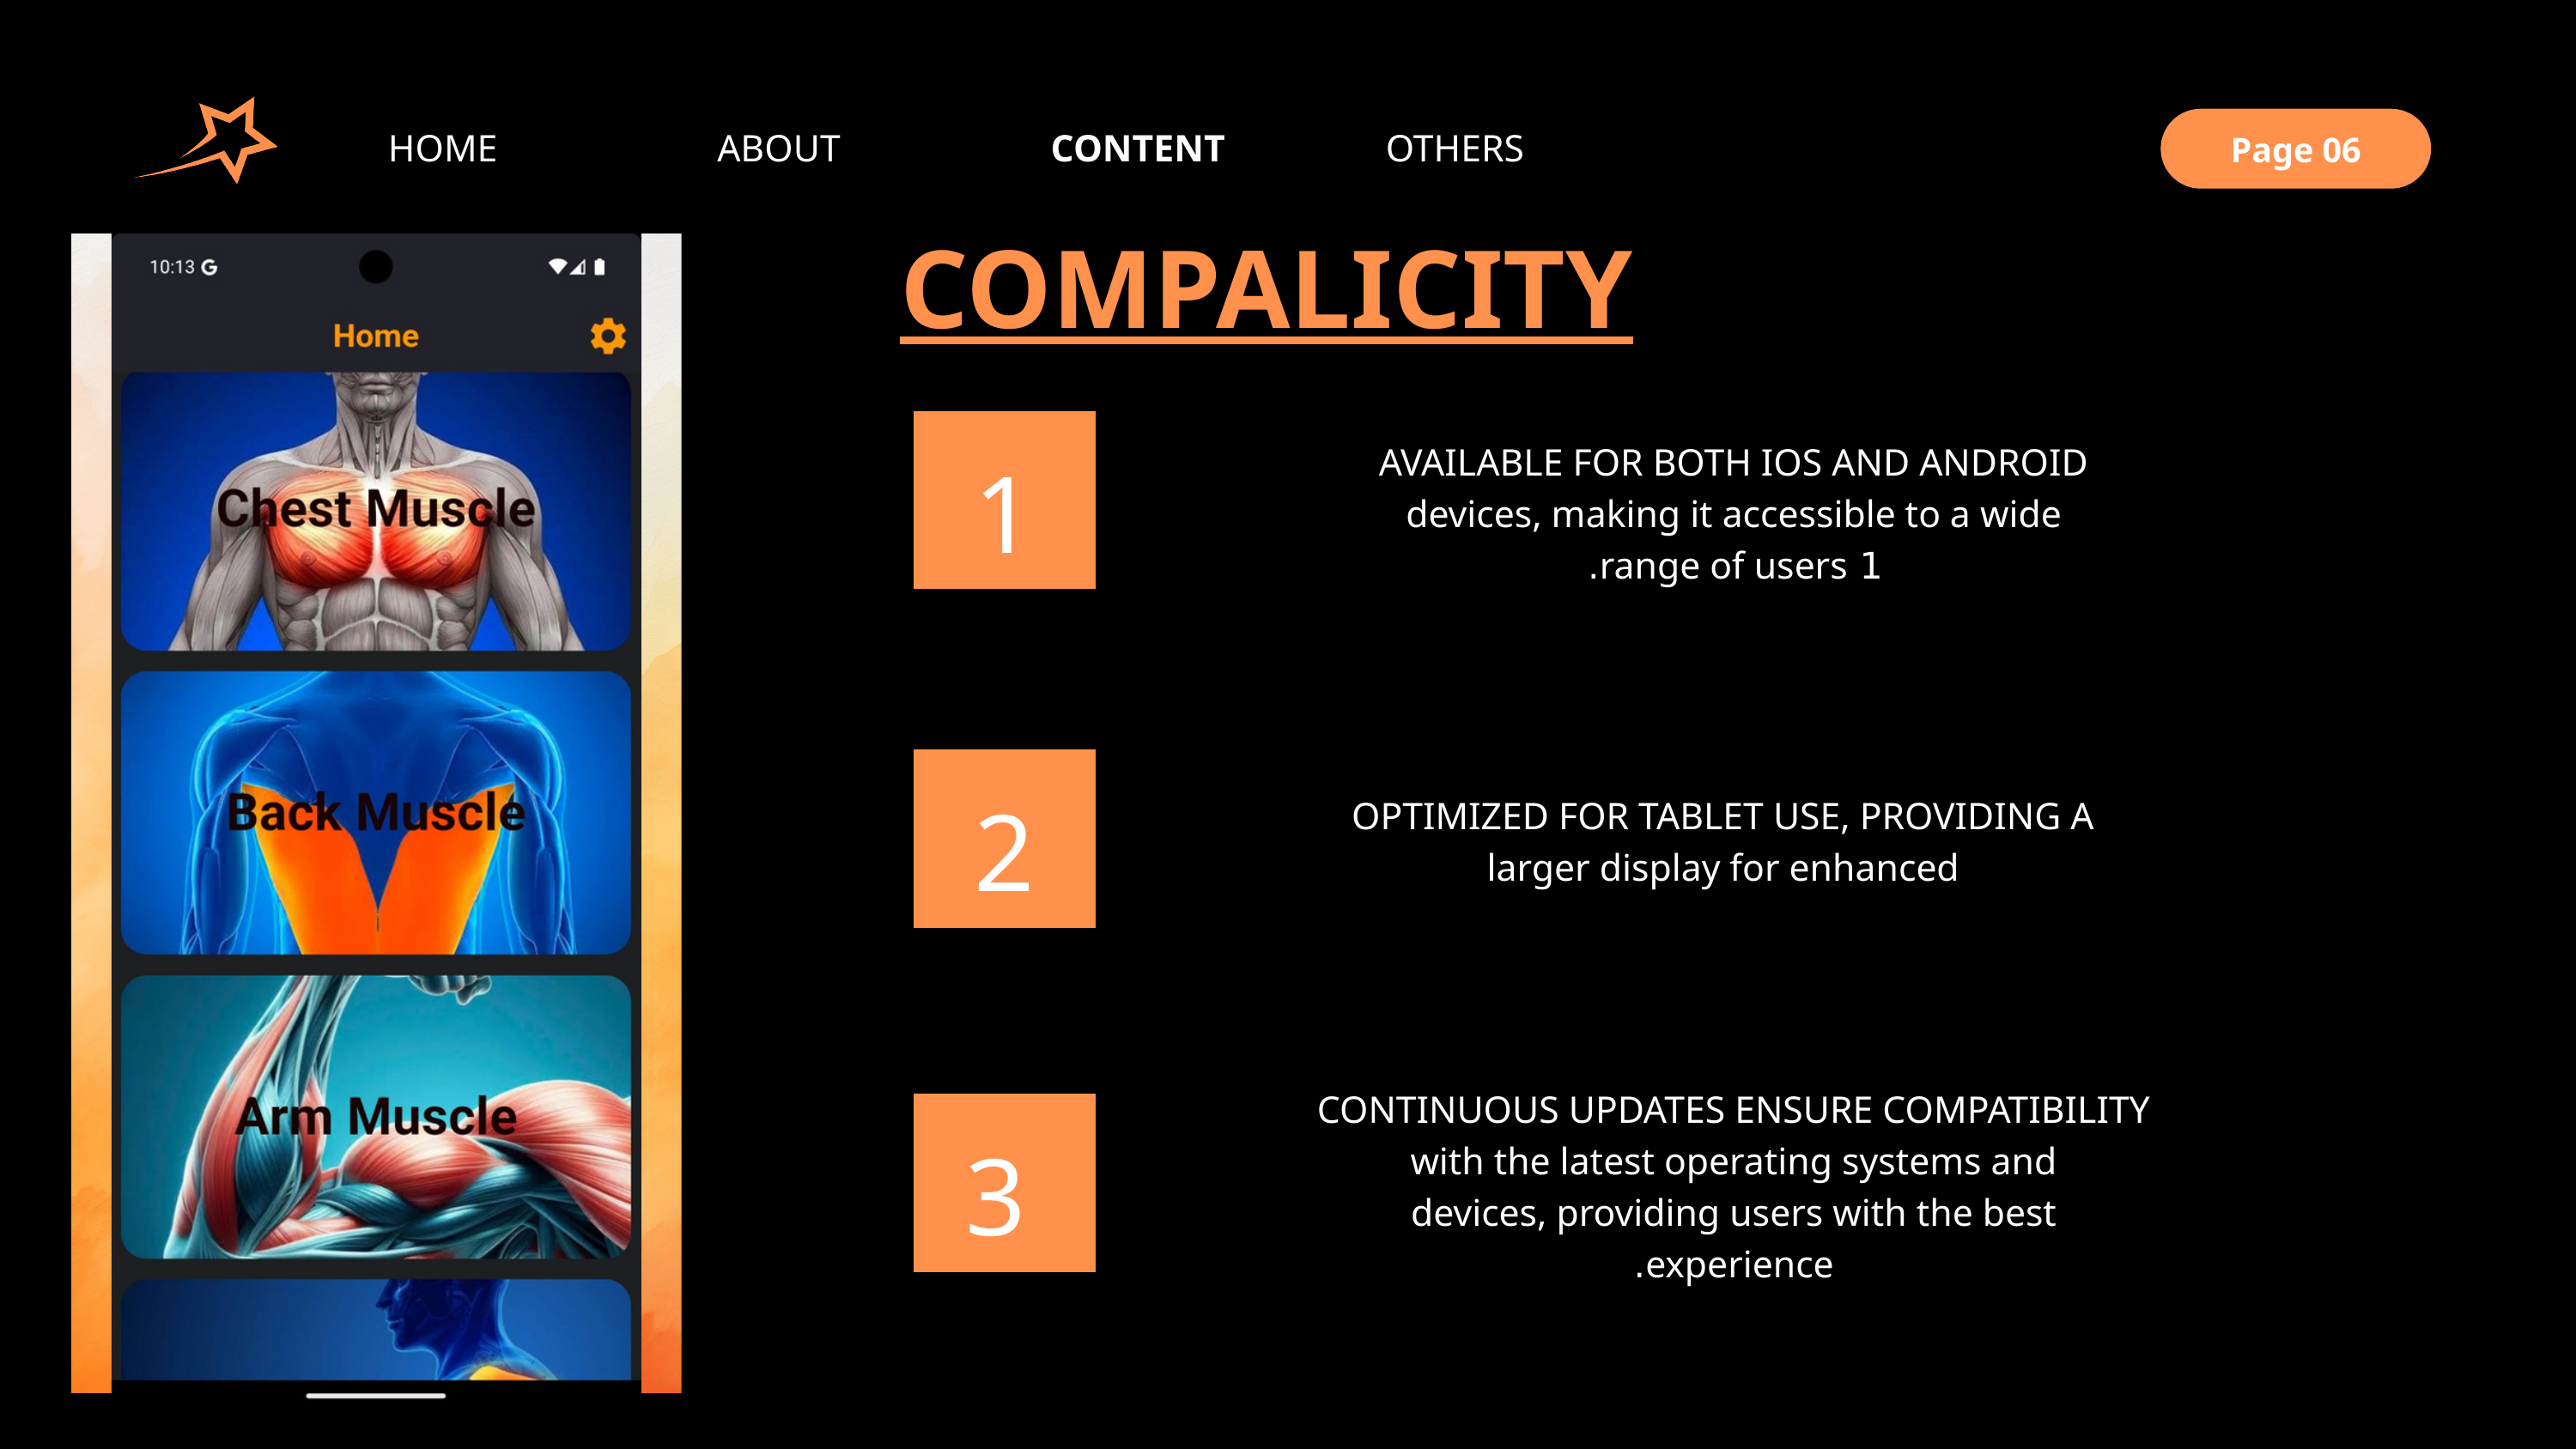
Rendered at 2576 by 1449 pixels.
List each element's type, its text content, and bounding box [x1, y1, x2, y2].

text_box [131, 96, 278, 185]
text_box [913, 749, 1097, 928]
text_box [71, 233, 111, 1393]
text_box ABOUT [644, 118, 914, 170]
text_box [641, 233, 682, 1393]
text_box [111, 233, 641, 1411]
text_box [2160, 108, 2432, 189]
text_box HOME [325, 117, 561, 169]
text_box CONTENT [1025, 118, 1250, 170]
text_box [913, 1094, 1097, 1273]
text_box OPTIMIZED FOR TABLET USE, PROVIDING A larger display for enhanced [1100, 785, 2432, 889]
text_box AVAILABLE FOR BOTH IOS AND ANDROID devices, making it accessible to a wide 1 range of users. [1100, 432, 2442, 586]
text_box OTHERS [1298, 117, 1613, 169]
text_box COMPALICITY [900, 231, 2296, 350]
text_box CONTINUOUS UPDATES ENSURE COMPATIBILITY with the latest operating systems and devices, providing users with the best experience. [884, 1079, 2576, 1285]
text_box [913, 410, 1097, 590]
